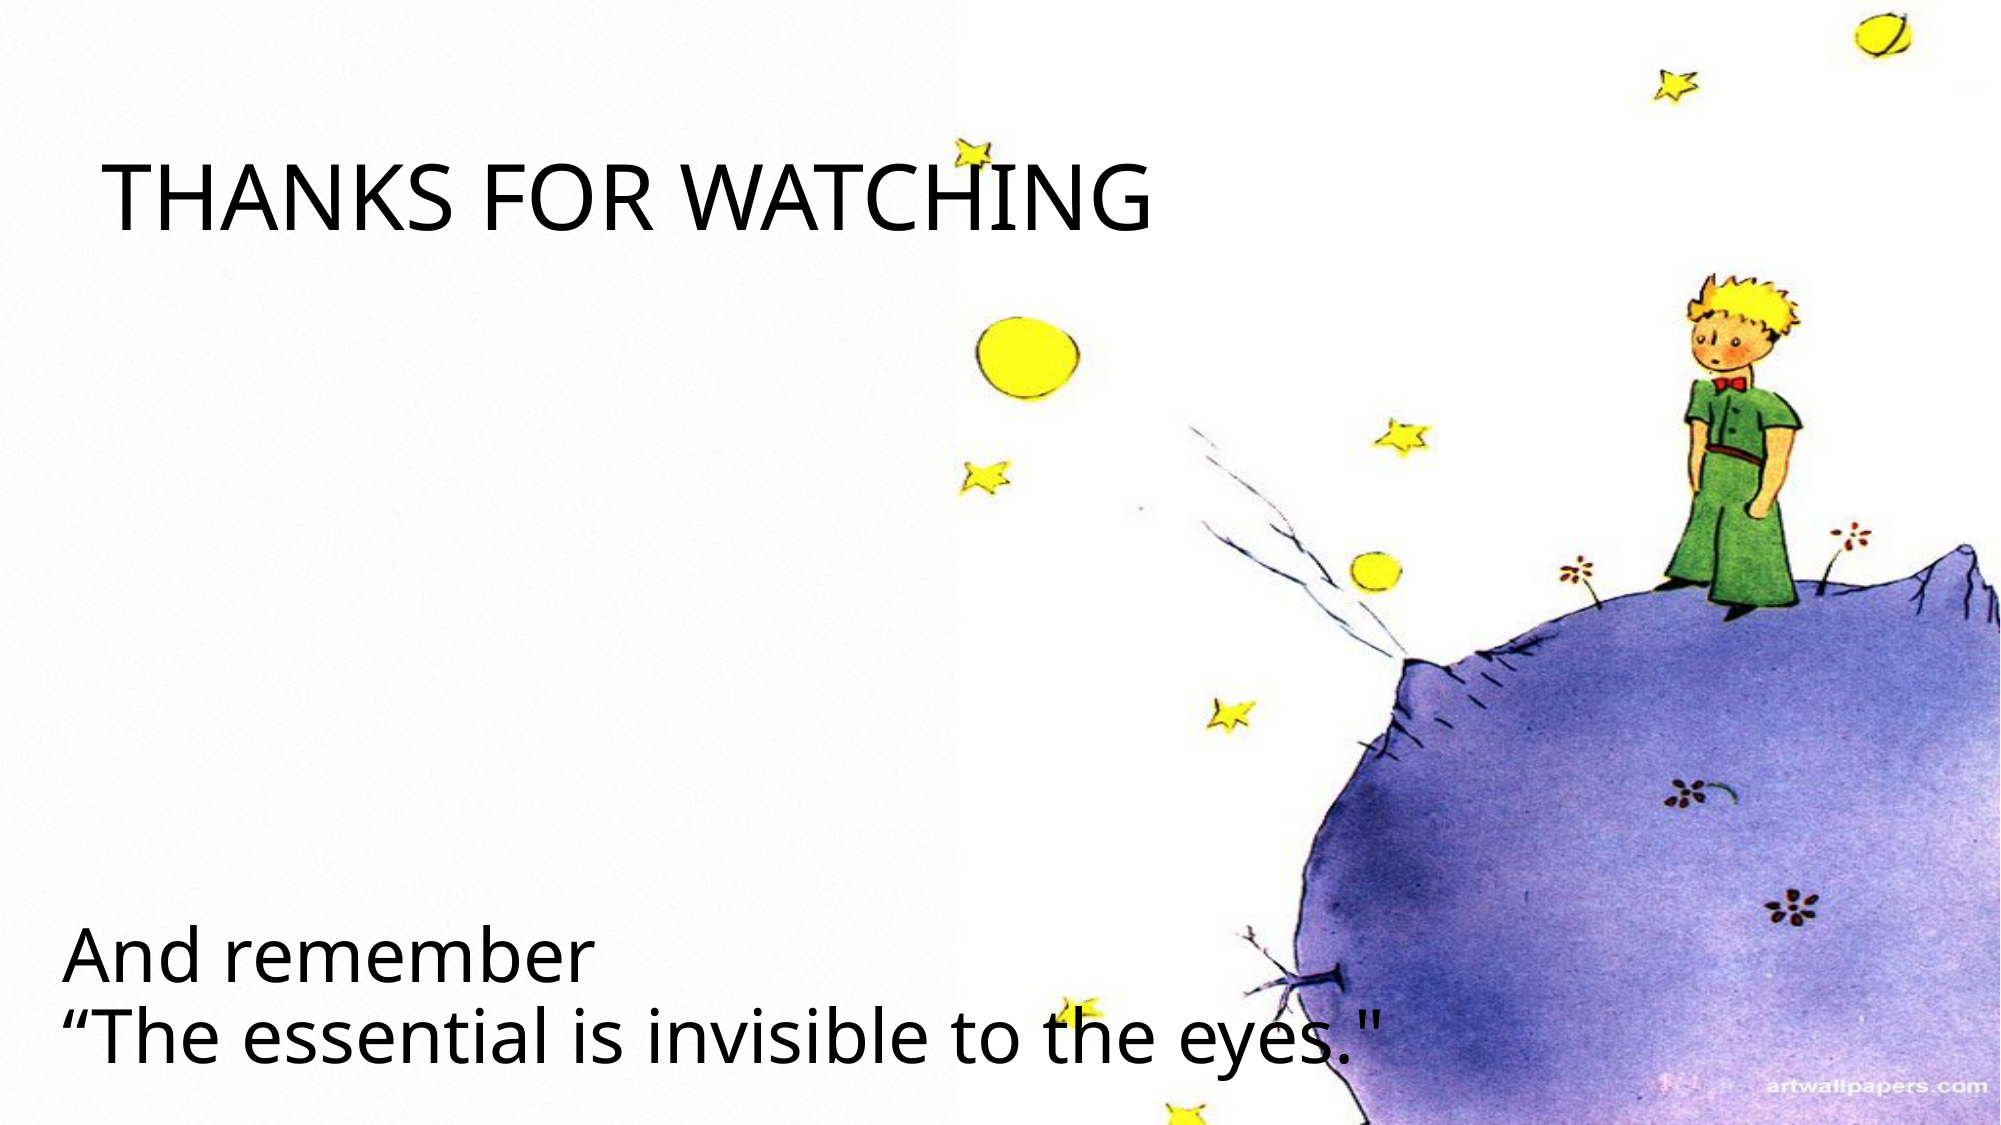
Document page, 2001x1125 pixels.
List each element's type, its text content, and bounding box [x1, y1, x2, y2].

text_box And remember “The essential is invisible to the eyes." [48, 890, 1773, 1108]
title THANKS FOR WATCHING [86, 92, 1812, 310]
picture [0, 0, 2001, 1125]
